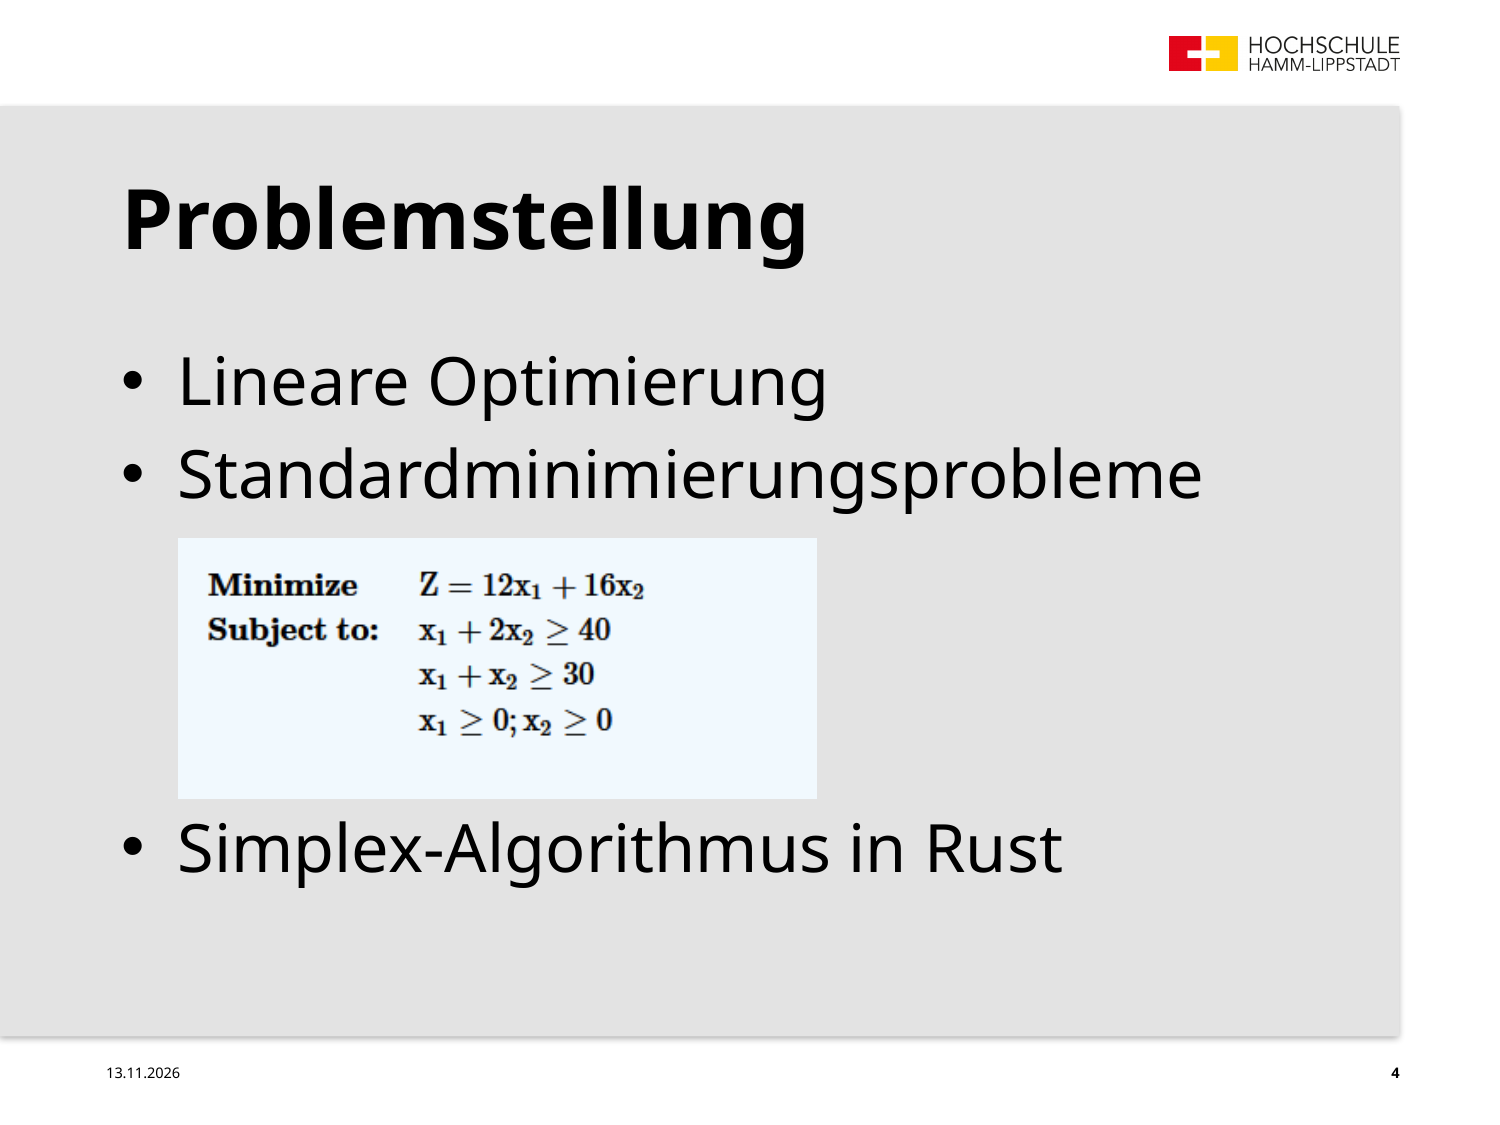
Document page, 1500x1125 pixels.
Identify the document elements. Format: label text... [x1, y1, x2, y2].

picture [1169, 36, 1400, 71]
slide_number 4 [1049, 1065, 1400, 1084]
list Lineare Optimierung Standardminimierungsprobleme Simplex-Algorithmus in Rust [106, 331, 1366, 1005]
title Problemstellung [106, 122, 1366, 310]
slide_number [106, 1065, 457, 1084]
picture [178, 537, 817, 799]
